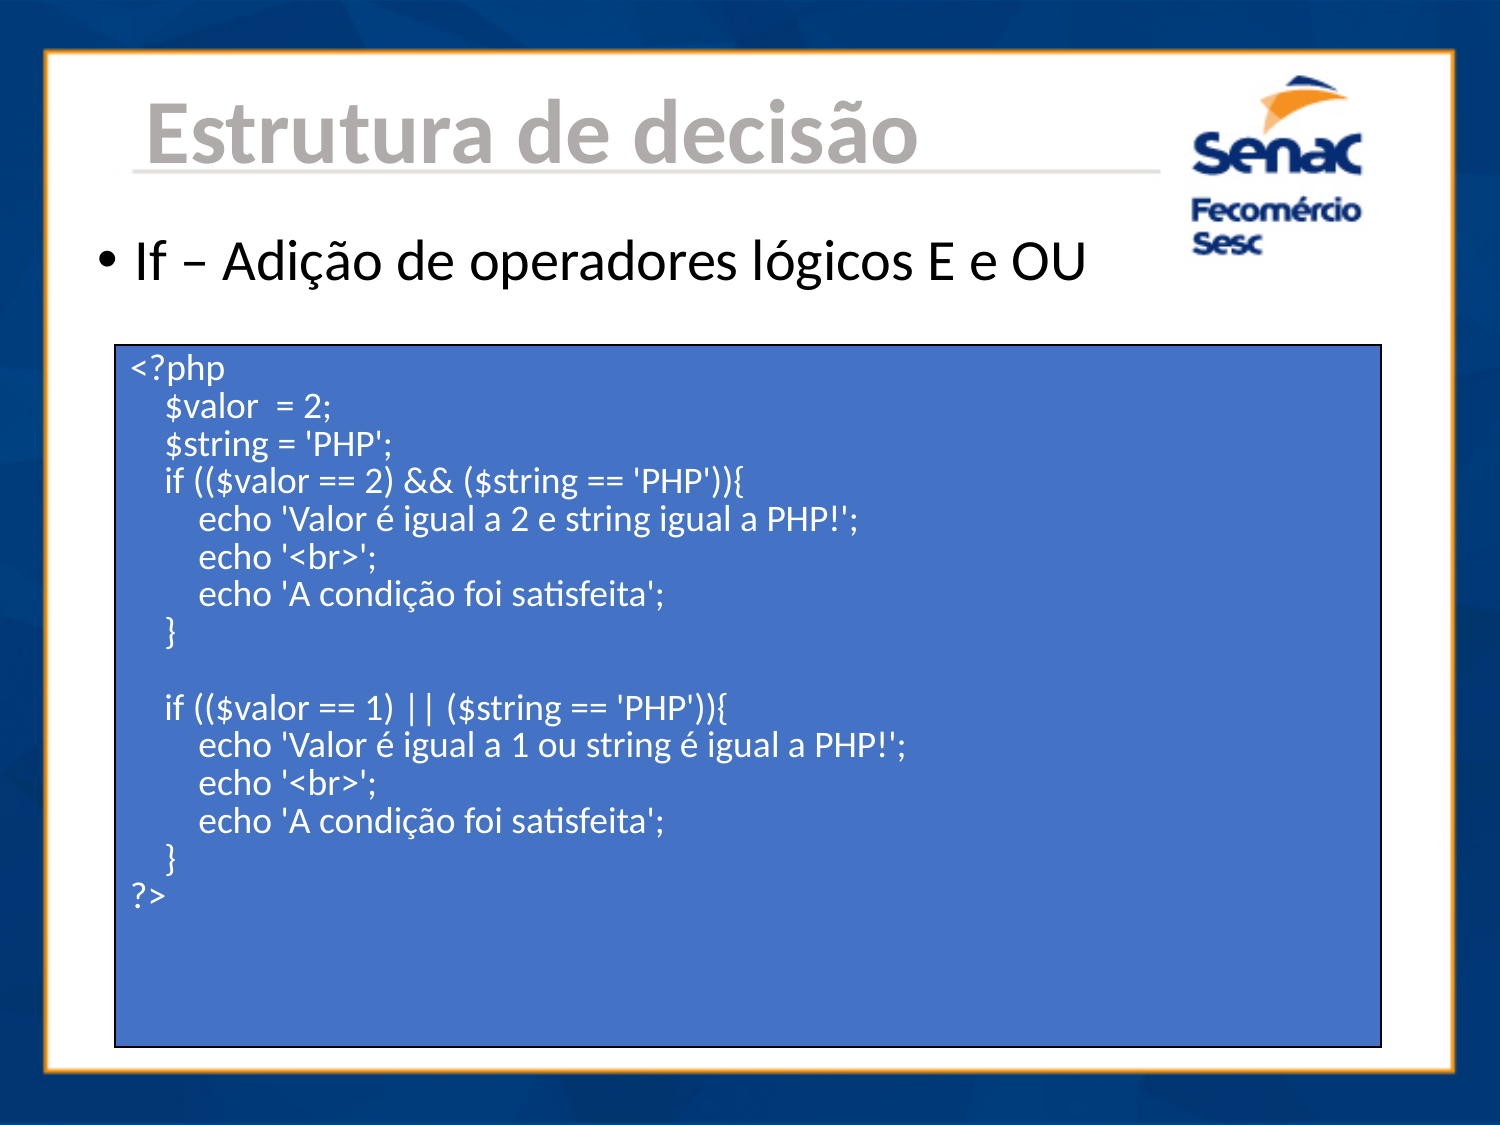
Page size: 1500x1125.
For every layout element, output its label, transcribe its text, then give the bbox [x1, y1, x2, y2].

picture [0, 0, 1500, 1125]
table_header <?php $valor = 2; $string = 'PHP'; if (($valor == 2) && ($string == 'PHP')){ echo 'Valor é igual a 2 e string igual a PHP!'; echo '<br>'; echo 'A condição foi satisfeita'; } if (($valor == 1) || ($string == 'PHP')){ echo 'Valor é igual a 1 ou string é igual a PHP!'; echo '<br>'; echo 'A condição foi satisfeita'; } ?> [116, 346, 1380, 1046]
text_box Estrutura de decisão [130, 77, 1130, 191]
list If – Adição de operadores lógicos E e OU [82, 222, 1432, 966]
